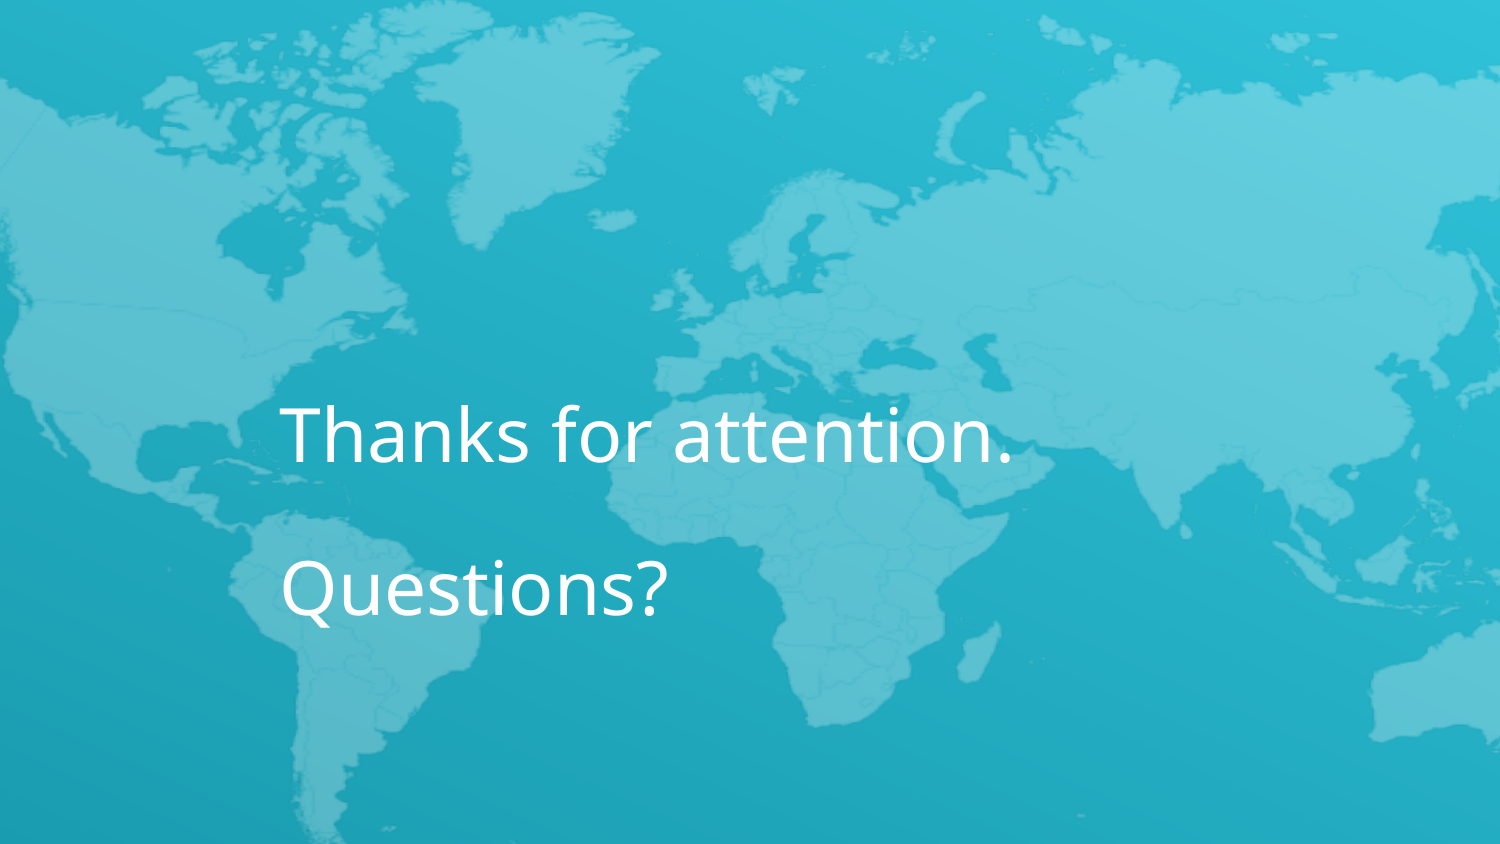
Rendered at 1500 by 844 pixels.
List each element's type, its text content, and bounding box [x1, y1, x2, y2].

list Thanks for attention. Questions? [264, 393, 1197, 844]
